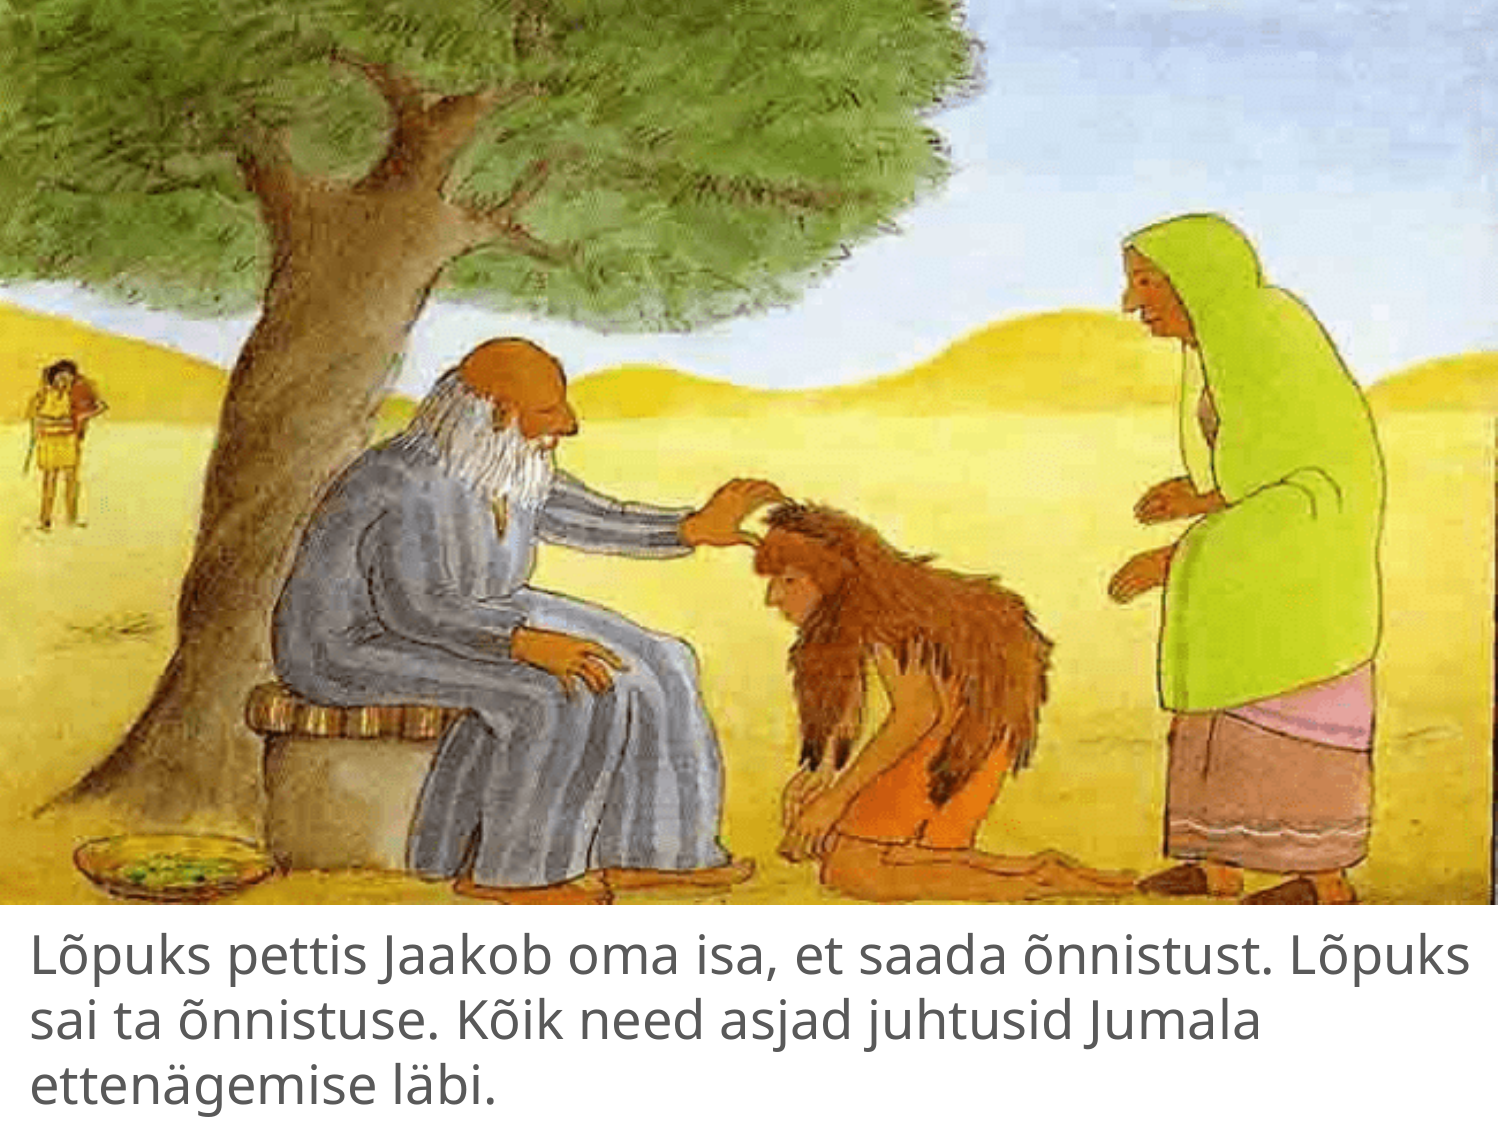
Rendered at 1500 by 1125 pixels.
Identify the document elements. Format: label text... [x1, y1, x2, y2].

text_box Lõpuks pettis Jaakob oma isa, et saada õnnistust. Lõpuks sai ta õnnistuse. Kõik need asjad juhtusid Jumala ettenägemise läbi. [14, 912, 1500, 1123]
picture [0, 0, 1498, 906]
